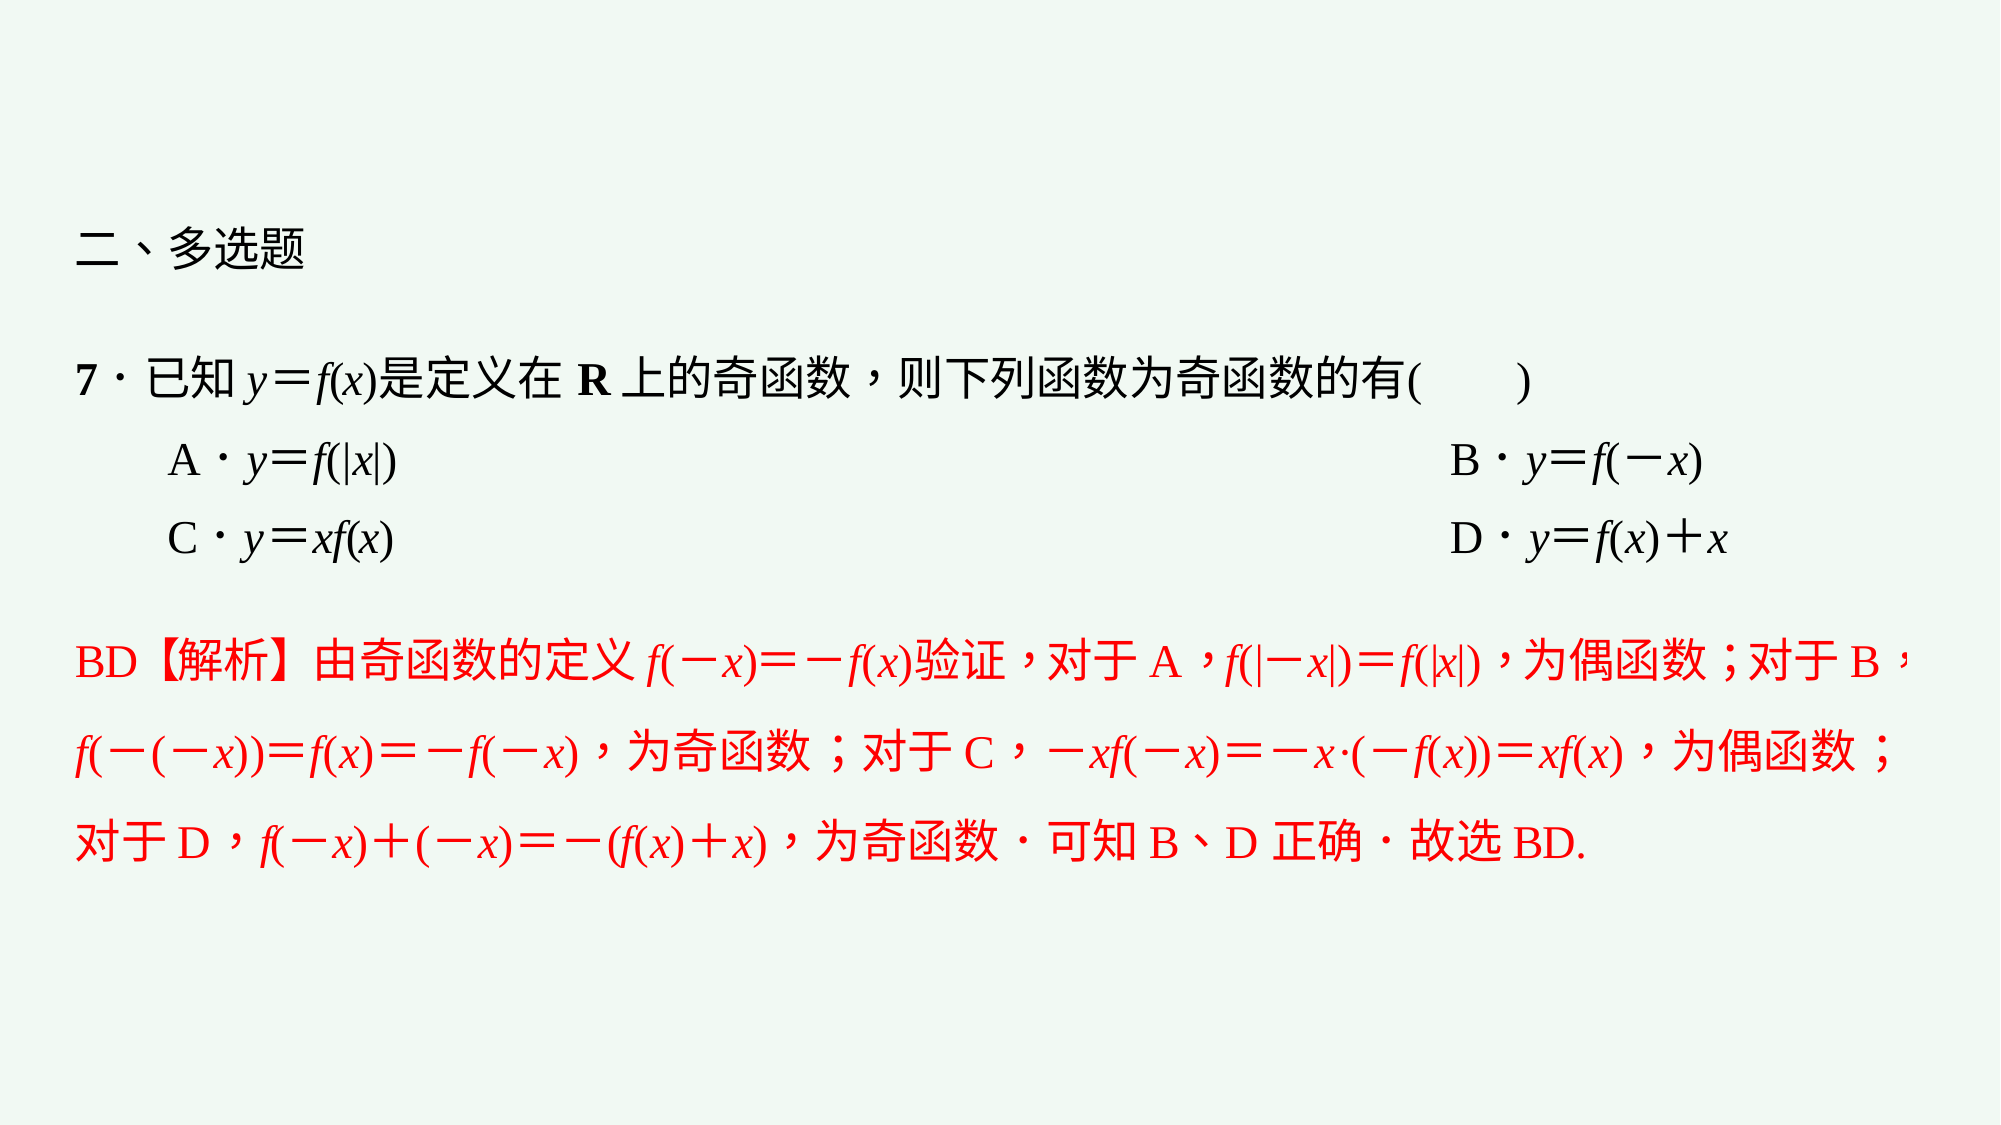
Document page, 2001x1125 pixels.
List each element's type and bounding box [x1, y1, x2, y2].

text_box [74, 195, 1907, 348]
text_box [74, 348, 1907, 630]
text_box [74, 630, 1907, 976]
